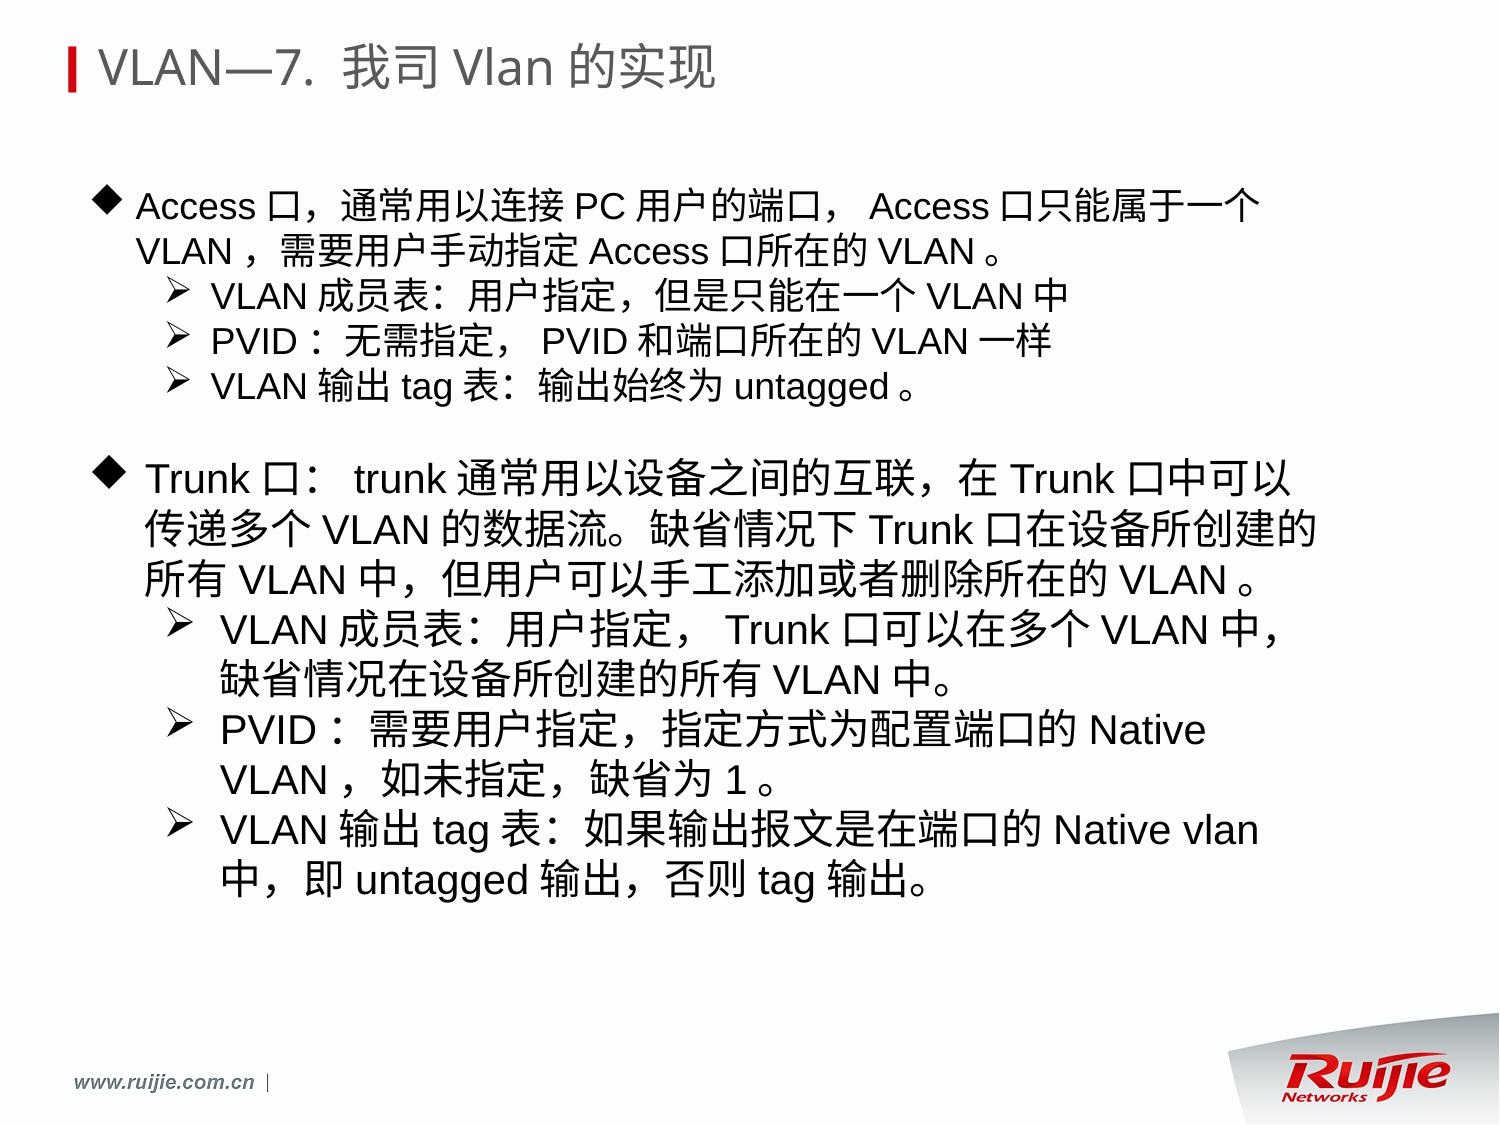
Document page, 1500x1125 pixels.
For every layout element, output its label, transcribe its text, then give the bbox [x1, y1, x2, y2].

picture [0, 0, 1500, 1125]
title VLAN—7. 我司Vlan的实现 [82, 21, 1384, 110]
text_box [37, 137, 1363, 333]
text_box Access口，通常用以连接PC用户的端口，Access口只能属于一个VLAN，需要用户手动指定Access口所在的VLAN。 VLAN成员表：用户指定，但是只能在一个VLAN中 PVID：无需指定，PVID和端口所在的VLAN一样 VLAN输出tag表：输出始终为untagged。 Trunk口：trunk通常用以设备之间的互联，在Trunk口中可以传递多个VLAN的数据流。缺省情况下Trunk口在设备所创建的所有VLAN中，但用户可以手工添加或者删除所在的VLAN。 VLAN成员表：用户指定，Trunk口可以在多个VLAN中，缺省情况在设备所创建的所有VLAN中。 PVID：需要用户指定，指定方式为配置端口的Native VLAN，如未指定，缺省为1。 VLAN输出tag表：如果输出报文是在端口的Native vlan中，即untagged输出，否则tag输出。 [73, 174, 1337, 1045]
